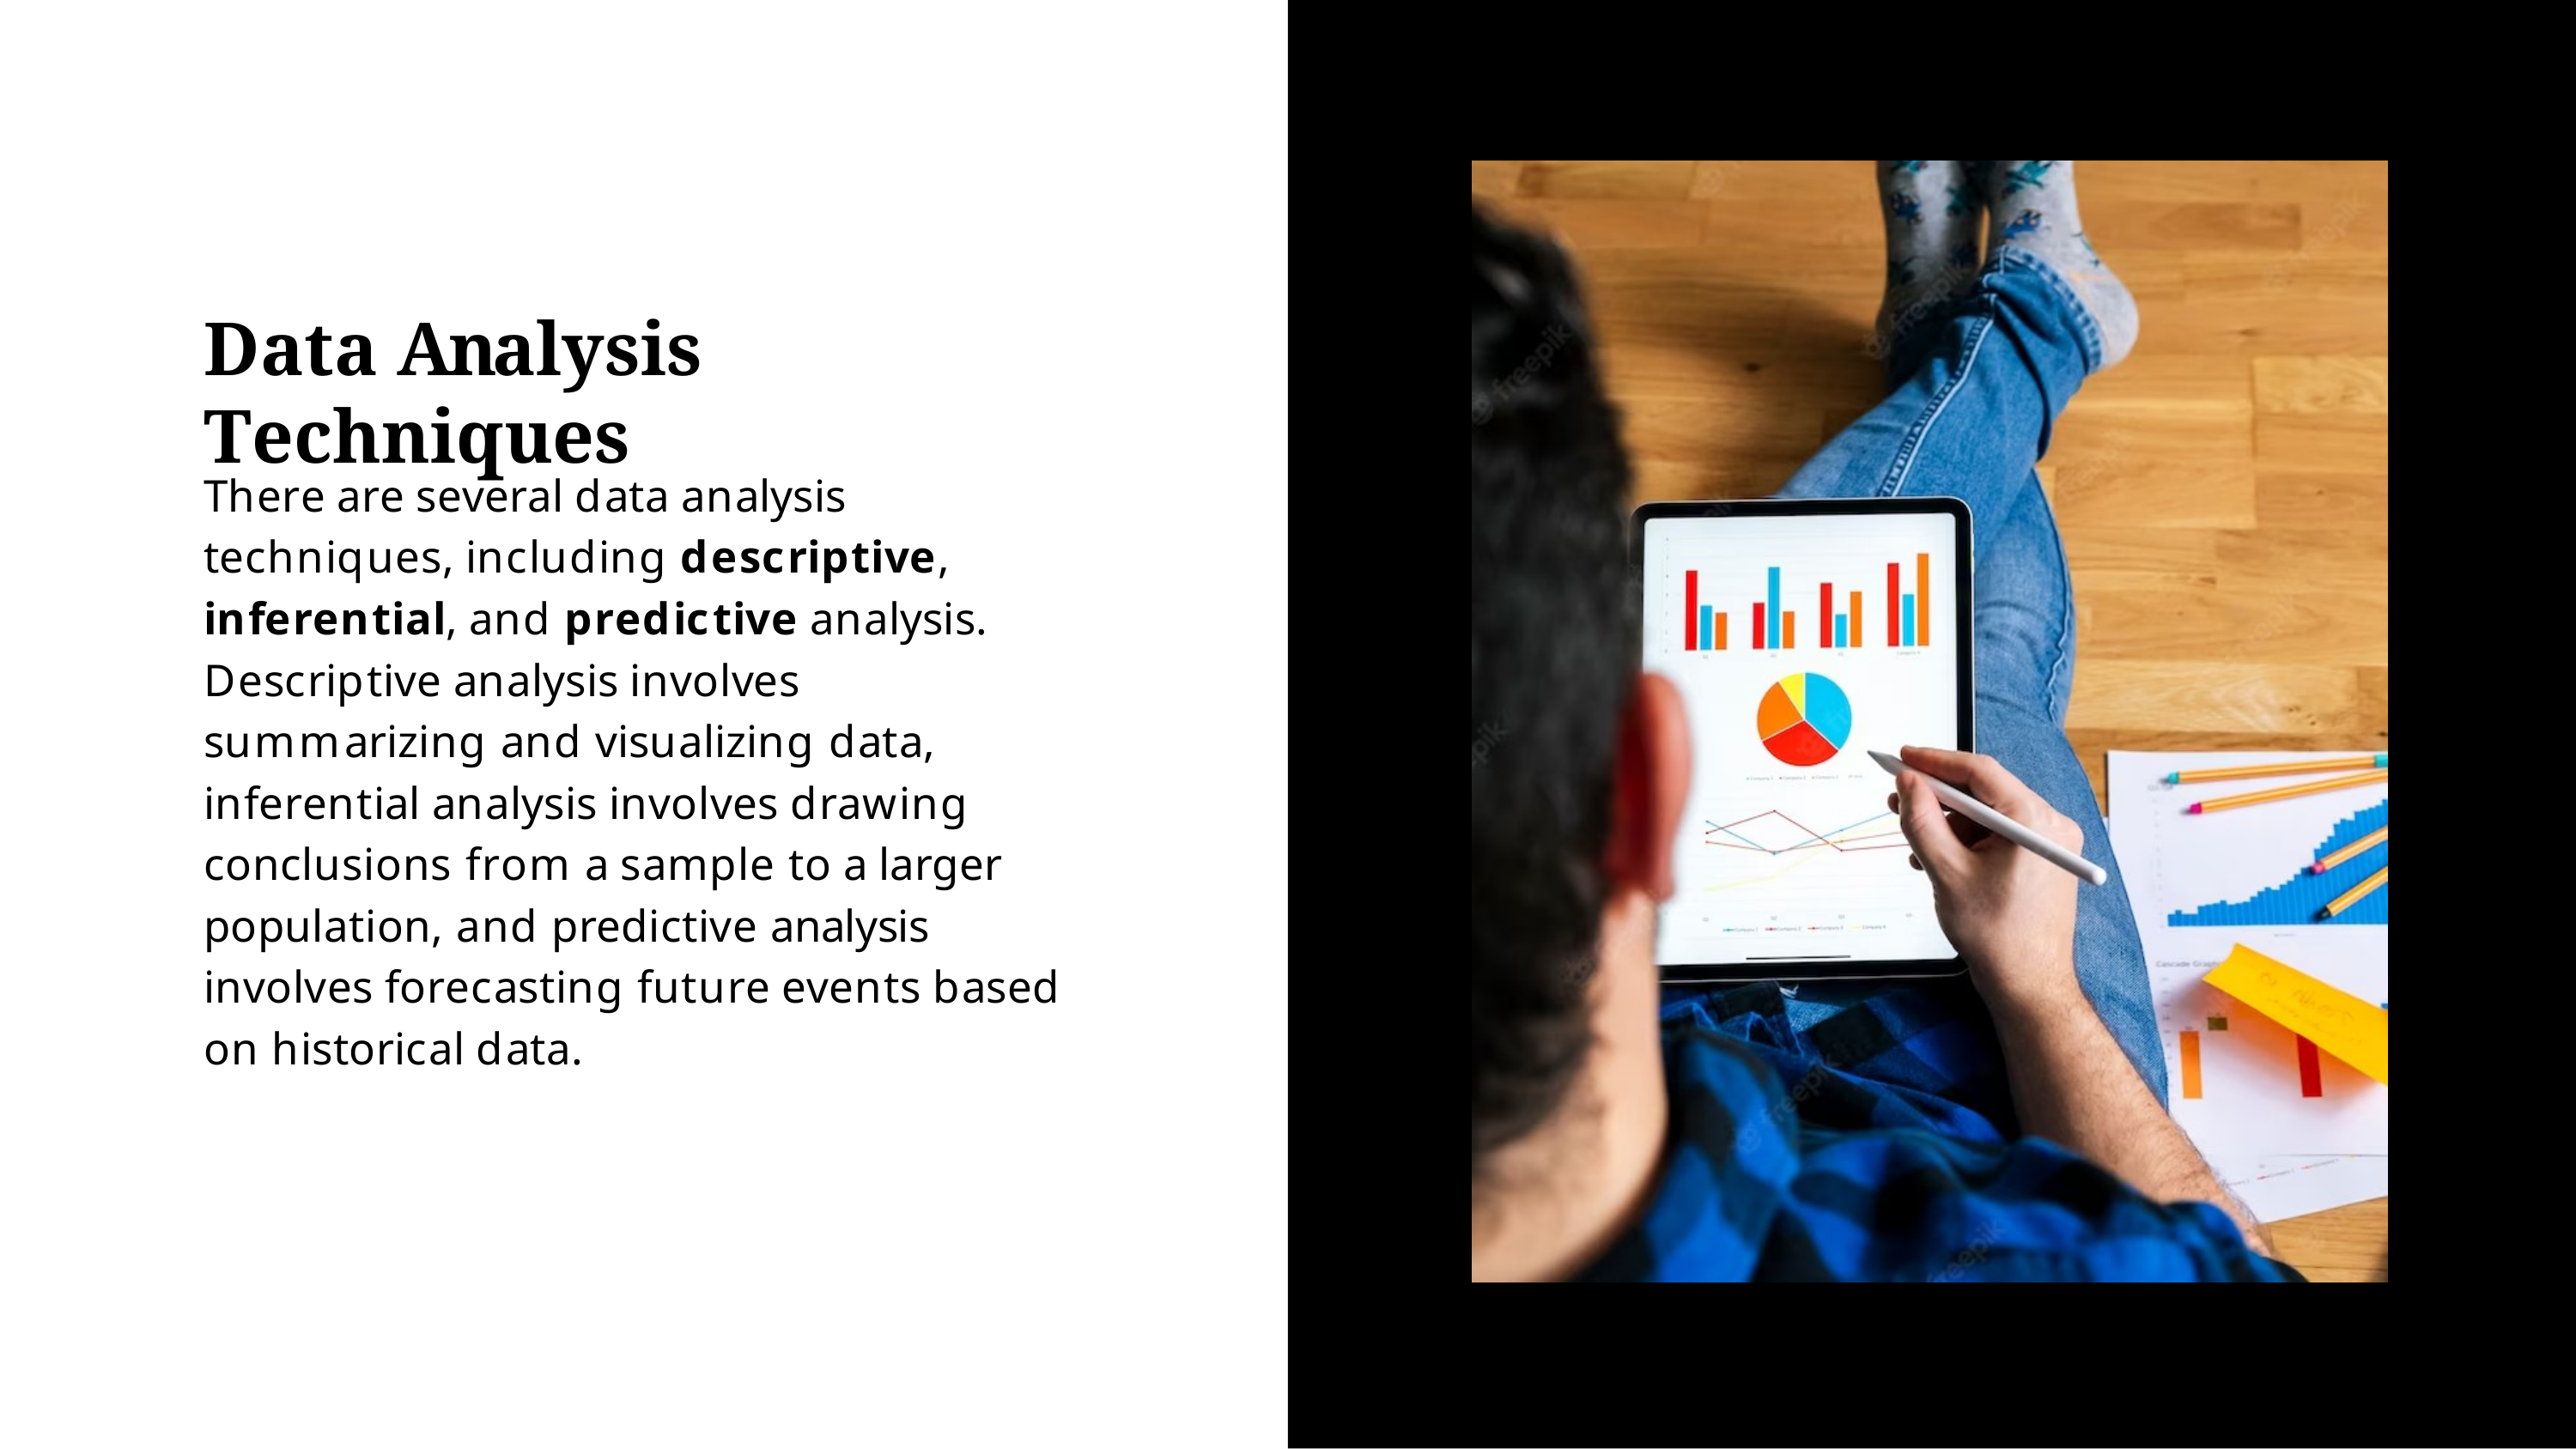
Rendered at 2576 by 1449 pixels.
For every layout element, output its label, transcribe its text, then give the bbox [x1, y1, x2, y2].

text_box There are several data analysis techniques, including descriptive, inferential, and predictive analysis. Descriptive analysis involves summarizing and visualizing data, inferential analysis involves drawing conclusions from a sample to a larger population, and predictive analysis involves forecasting future events based on historical data. [202, 458, 1095, 1074]
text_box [1287, 0, 2576, 1449]
title Data Analysis Techniques [202, 300, 1092, 458]
